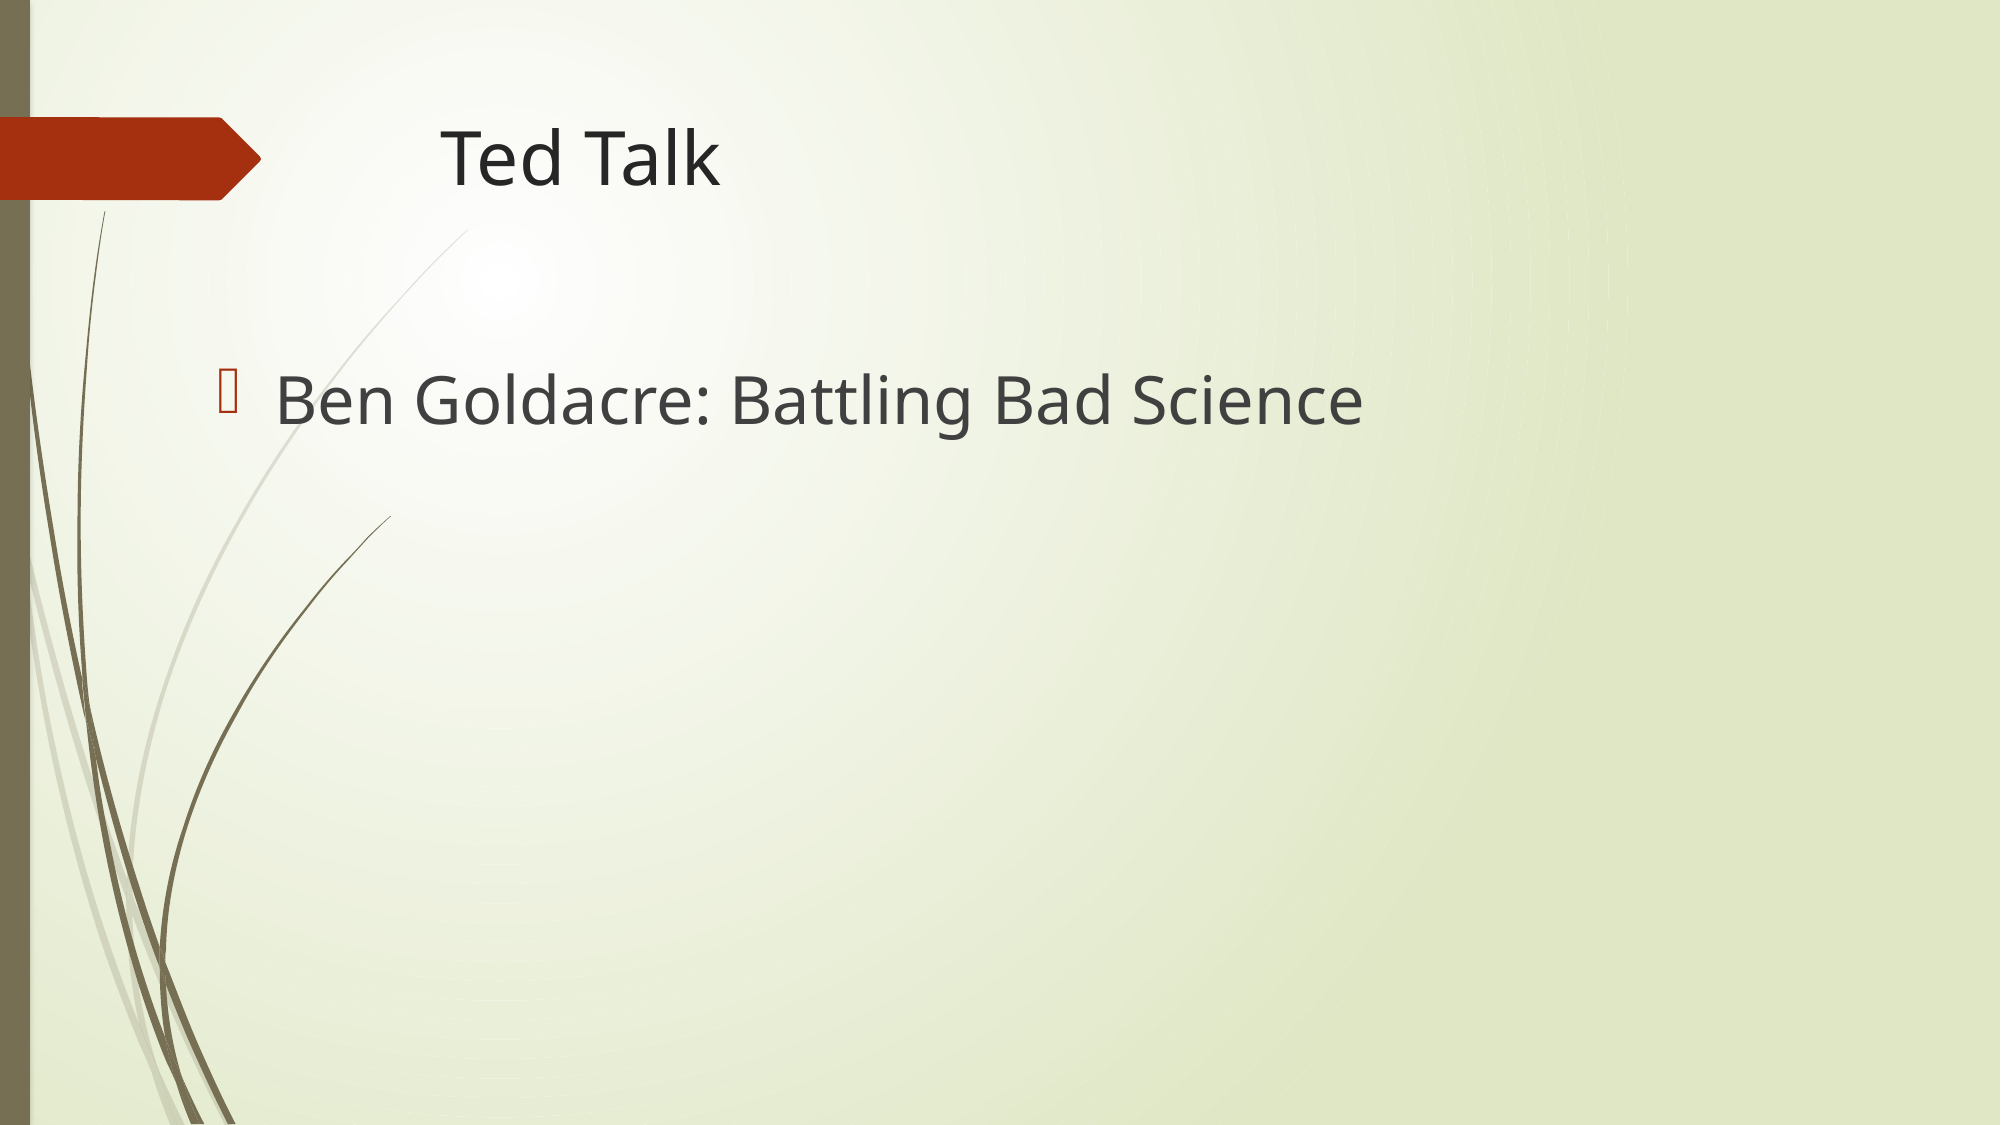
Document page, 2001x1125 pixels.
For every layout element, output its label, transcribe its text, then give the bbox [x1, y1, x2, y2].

title Ted Talk [425, 102, 1888, 313]
list Ben Goldacre: Battling Bad Science [202, 350, 1888, 970]
